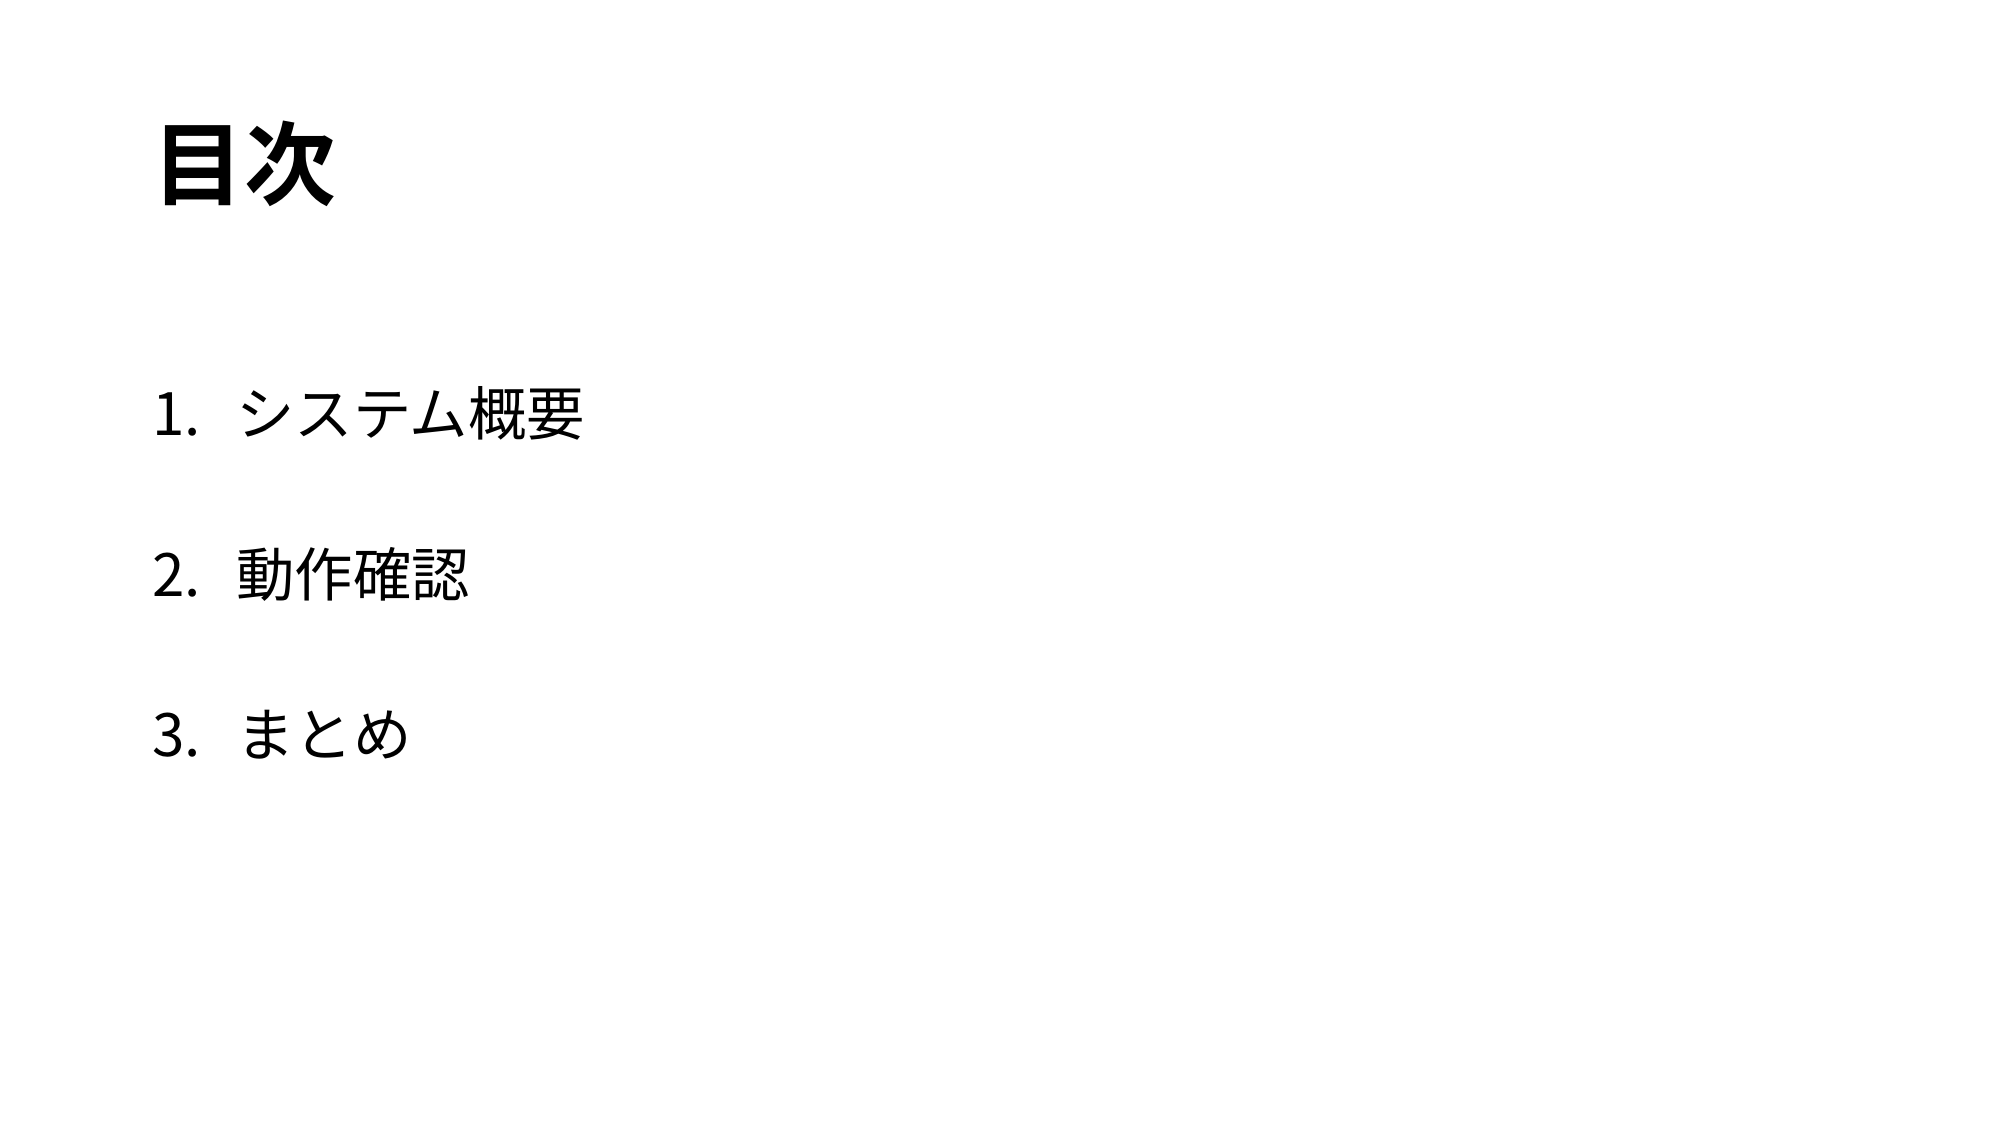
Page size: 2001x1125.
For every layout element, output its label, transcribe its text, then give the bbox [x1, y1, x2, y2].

list システム概要 動作確認 まとめ [137, 299, 1863, 1014]
title 目次 [137, 59, 1863, 278]
